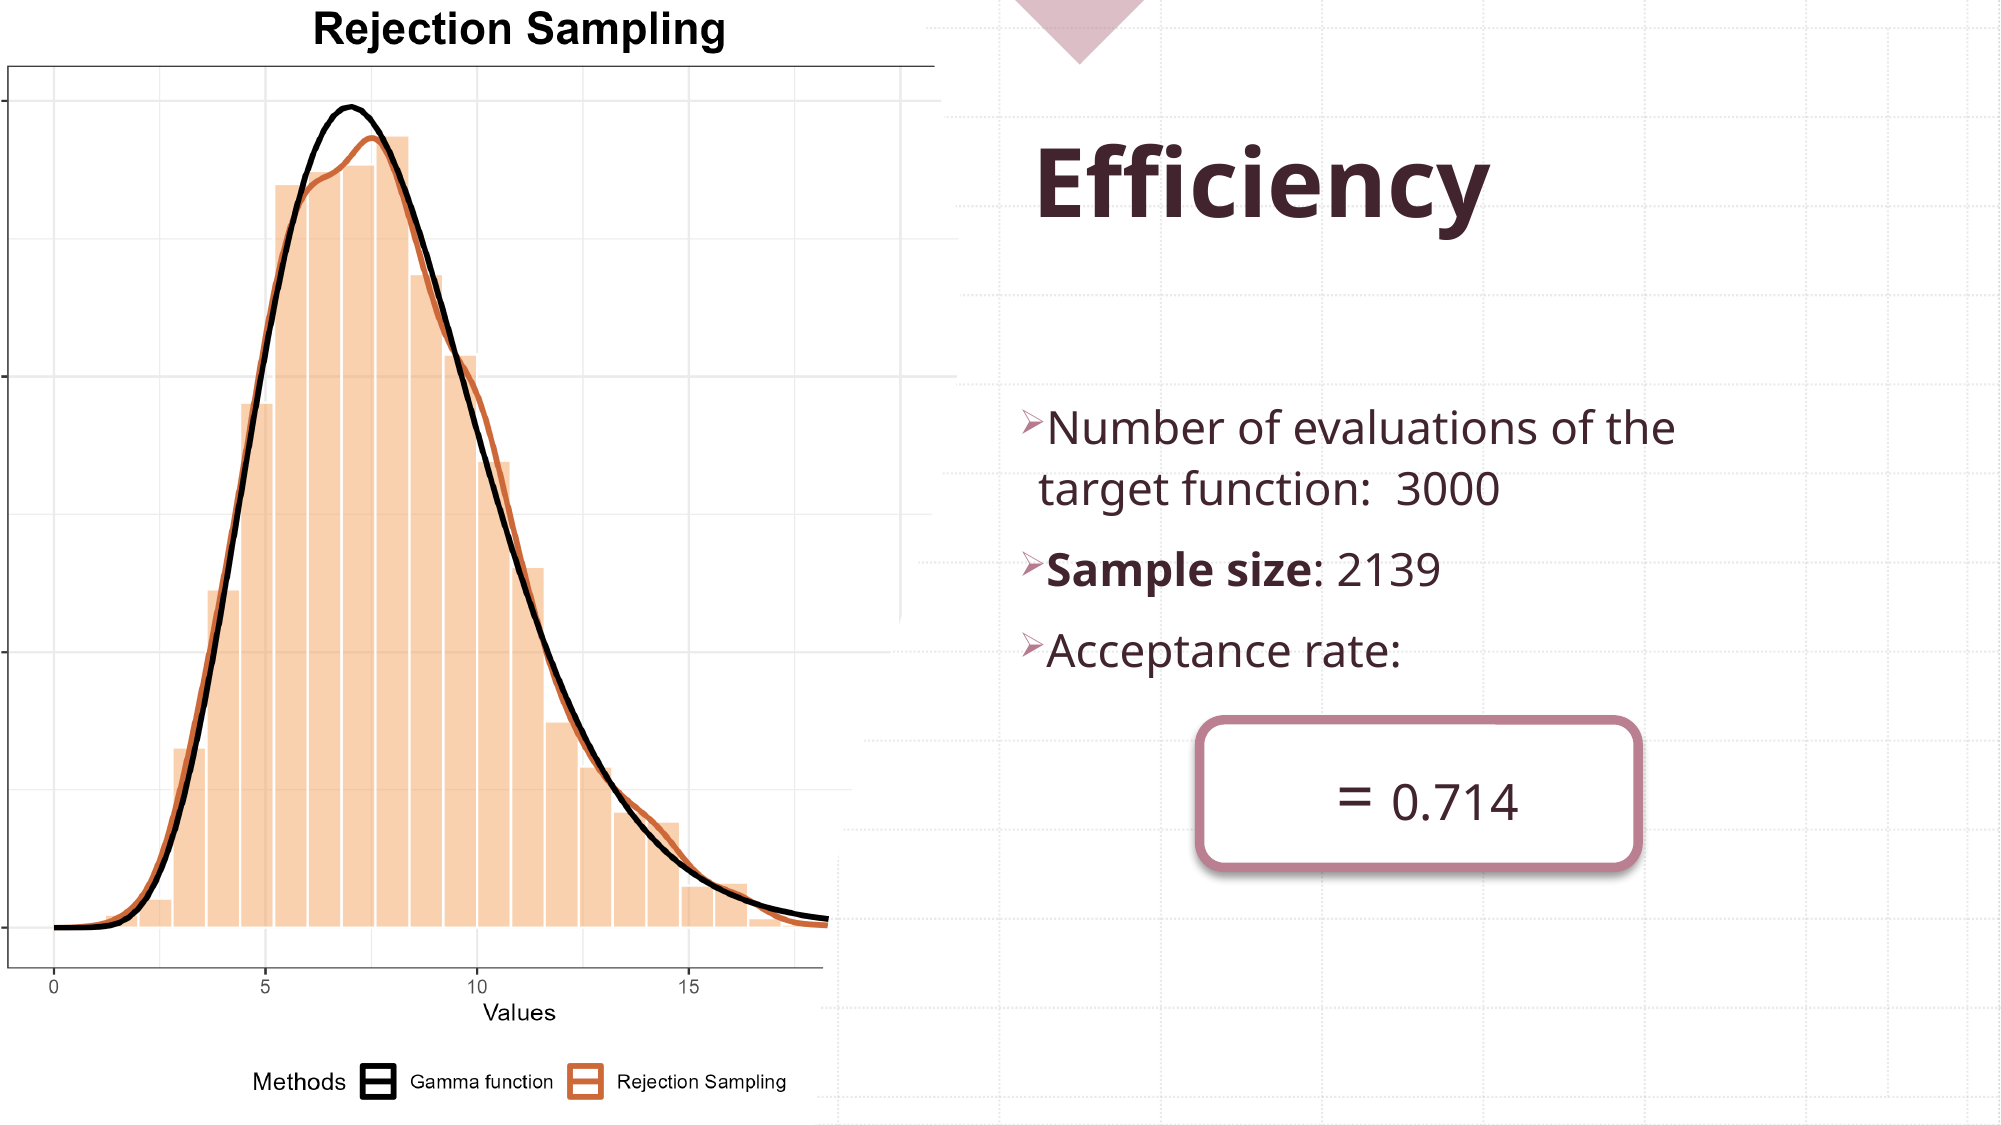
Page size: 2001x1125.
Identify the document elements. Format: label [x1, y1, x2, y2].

text_box [961, 0, 2000, 1125]
picture [0, 0, 961, 1125]
